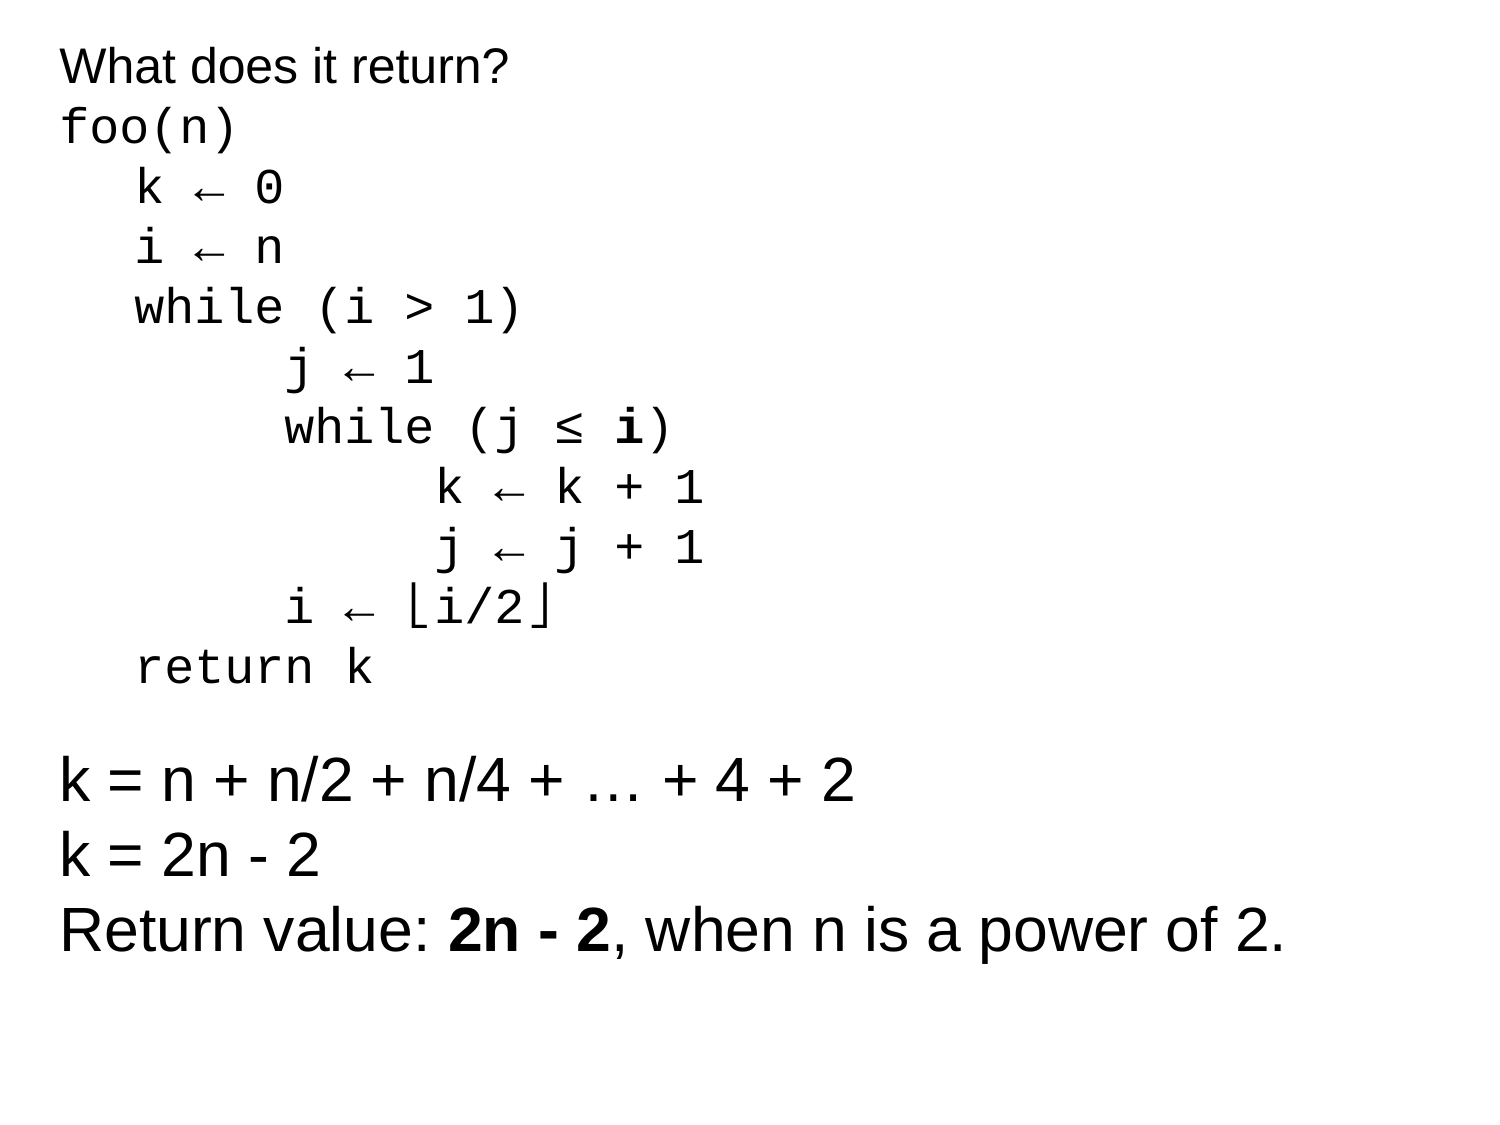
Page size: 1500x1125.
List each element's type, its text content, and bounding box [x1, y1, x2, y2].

text_box What does it return? foo(n) k ← 0 i ← n while (i > 1) j ← 1 while (j ≤ i) k ← k + 1 j ← j + 1 i ← ⌊i/2⌋ return k k = n + n/2 + n/4 + … + 4 + 2 k = 2n - 2 Return value: 2n - 2, when n is a power of 2. [44, 18, 1455, 1017]
